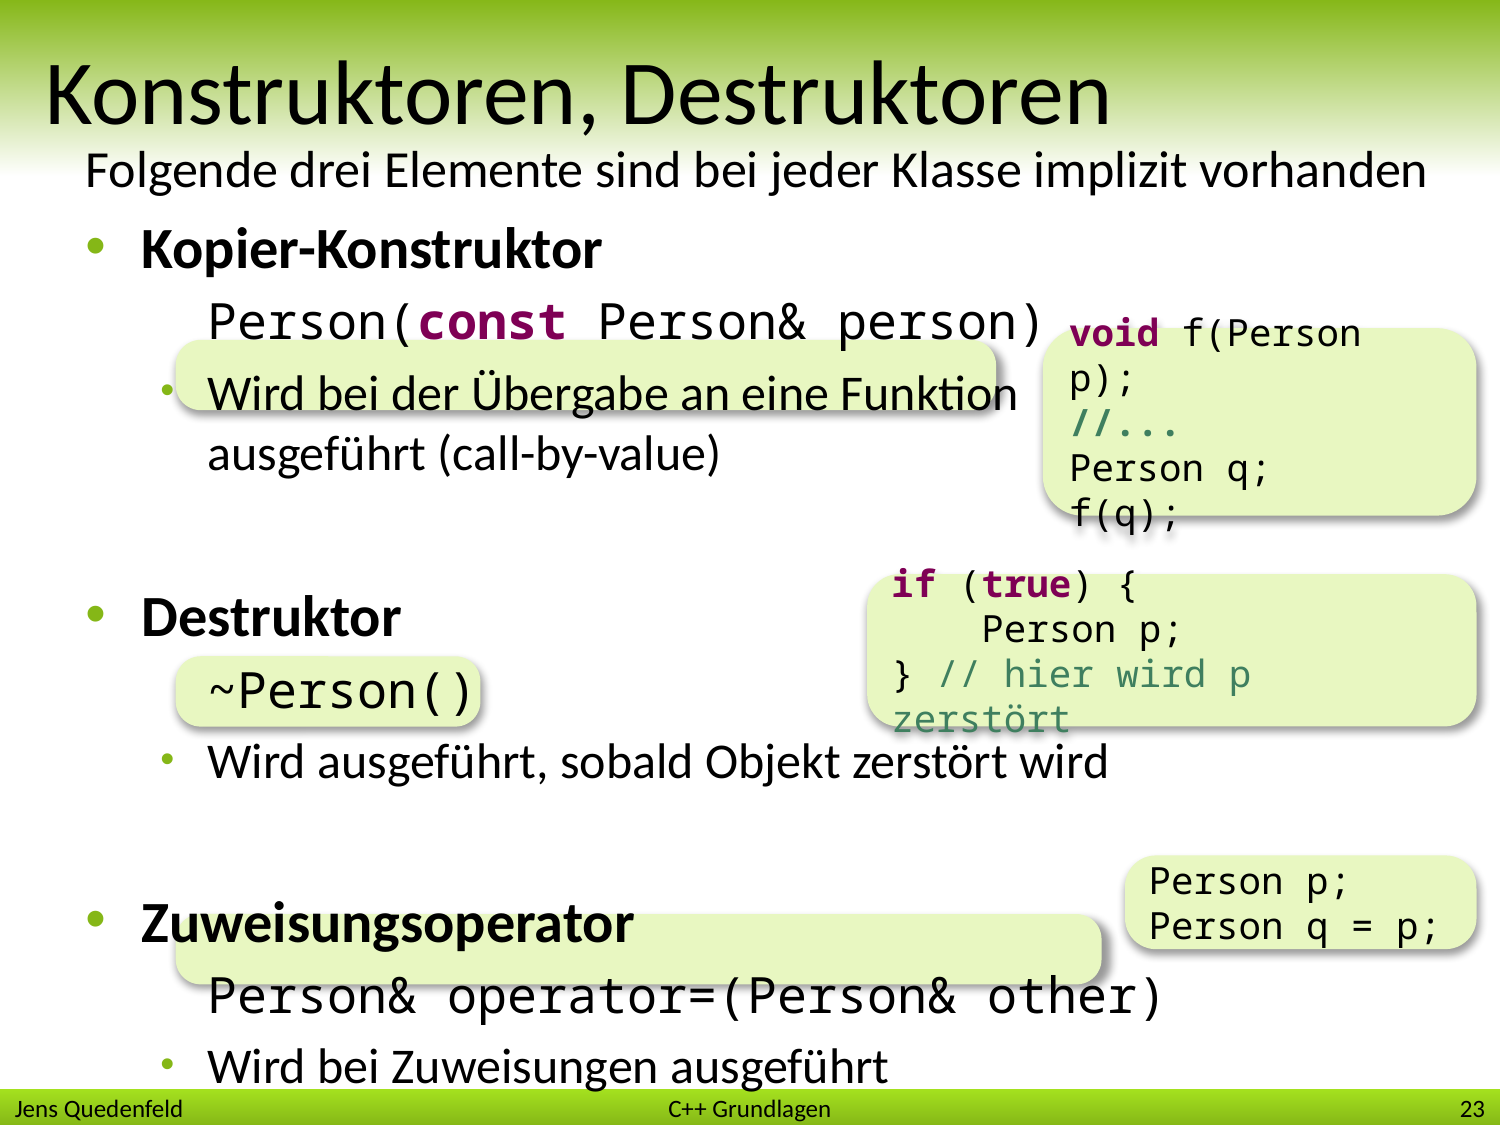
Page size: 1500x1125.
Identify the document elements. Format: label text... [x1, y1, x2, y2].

text_box void f(Person p); //... Person q; f(q); [1040, 325, 1479, 518]
text_box Person p; Person q = p; [1122, 853, 1479, 952]
title Konstruktoren, Destruktoren [0, 0, 1430, 177]
list Folgende drei Elemente sind bei jeder Klasse implizit vorhanden Kopier-Konstruktor Person(const Person& person) Wird bei der Übergabe an eine Funktion ausgeführt (call-by-value) Destruktor ~Person() Wird ausgeführt, sobald Objekt zerstört wird Zuweisungsoperator Person& operator=(Person& other) Wird bei Zuweisungen ausgeführt [70, 174, 1500, 1055]
text_box if (true) { Person p; } // hier wird p zerstört [865, 572, 1479, 729]
